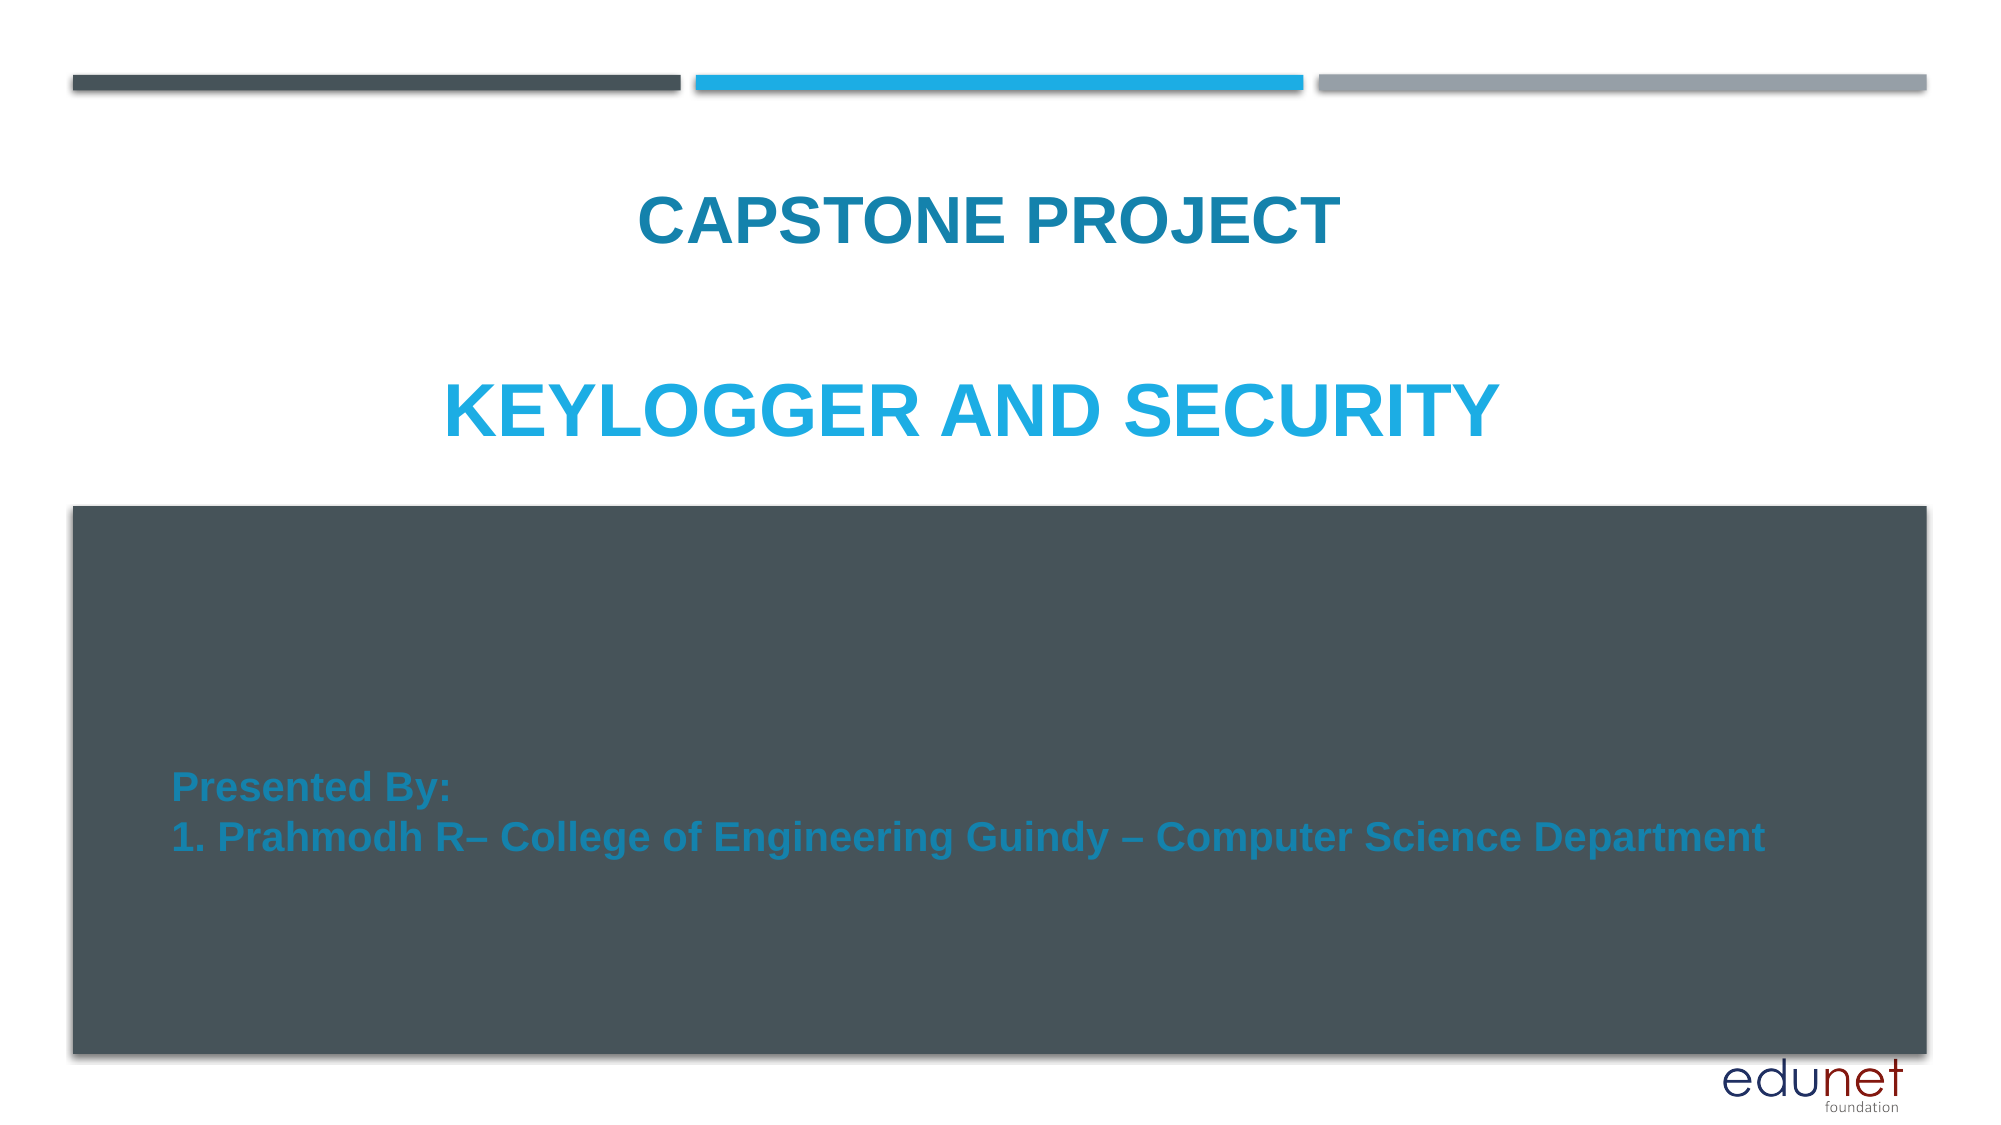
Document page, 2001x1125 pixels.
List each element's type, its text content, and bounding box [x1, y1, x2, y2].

text_box CAPSTONE PROJECT [0, 169, 2000, 265]
picture [1719, 1056, 1905, 1116]
text_box Presented By: 1. Prahmodh R– College of Engineering Guindy – Computer Science Department [156, 752, 1821, 868]
title Keylogger and security [222, 298, 1723, 460]
